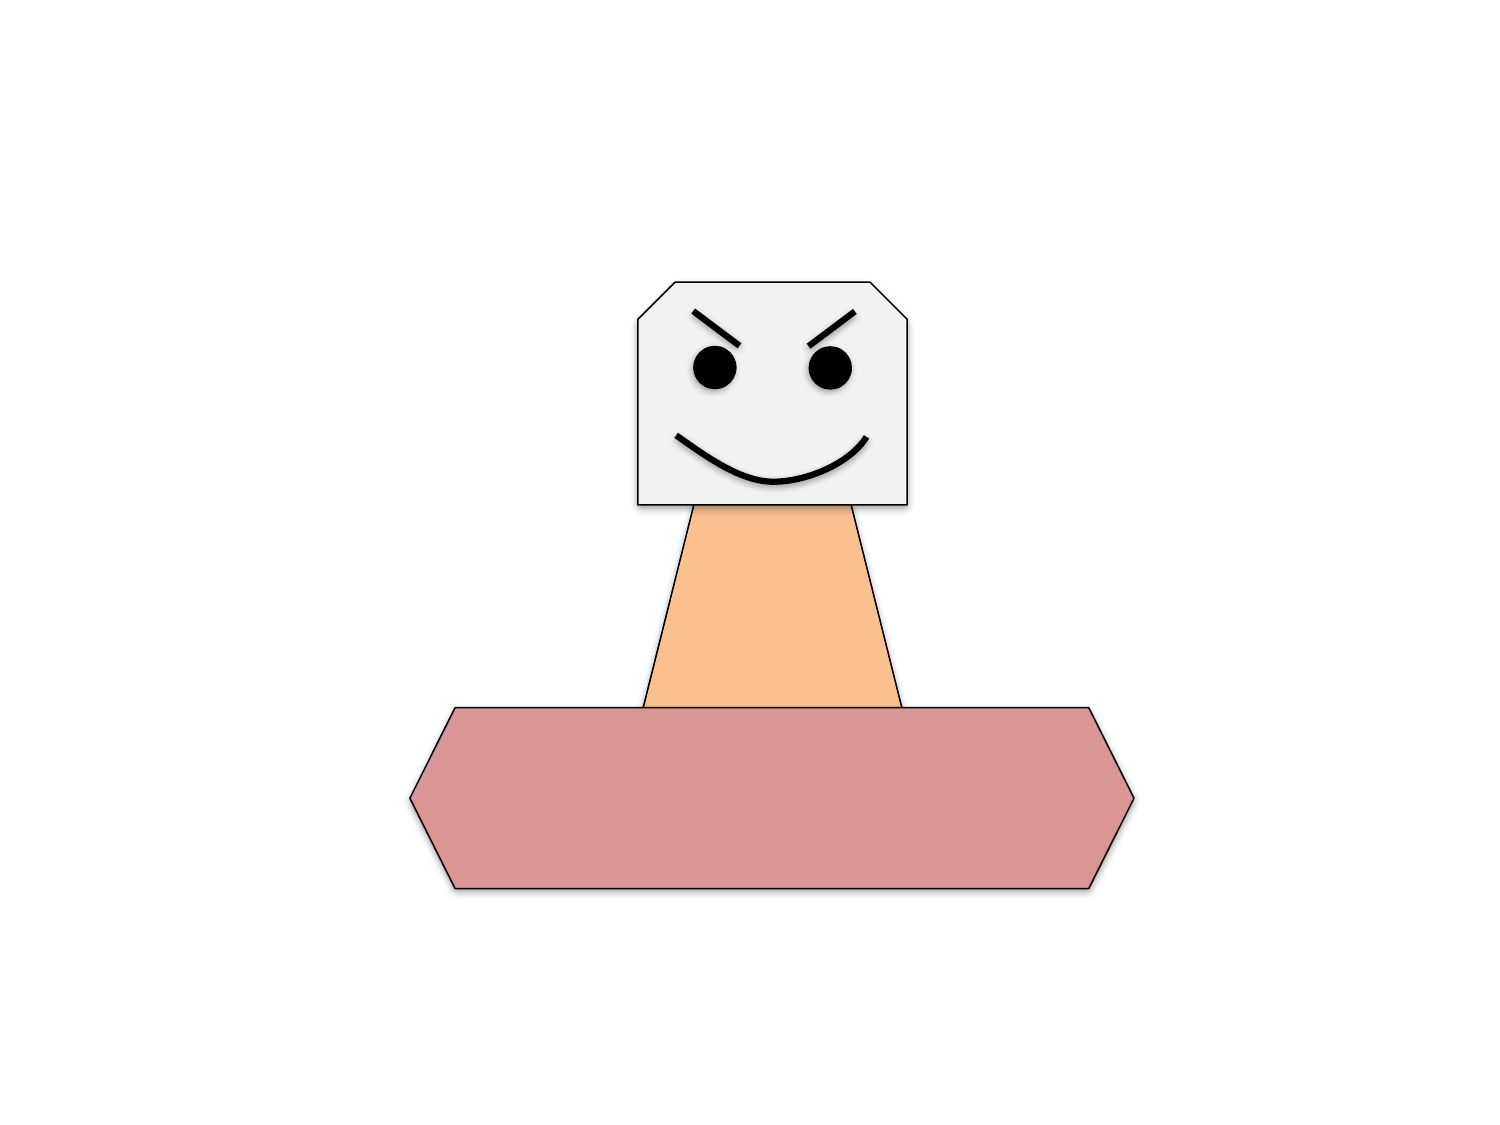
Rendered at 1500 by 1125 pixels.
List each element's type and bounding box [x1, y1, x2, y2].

text_box [637, 281, 908, 506]
text_box [808, 311, 856, 347]
text_box [692, 310, 740, 346]
text_box [409, 706, 1135, 890]
text_box [674, 433, 869, 484]
text_box [807, 354, 853, 391]
text_box [692, 355, 738, 390]
text_box [642, 514, 903, 706]
